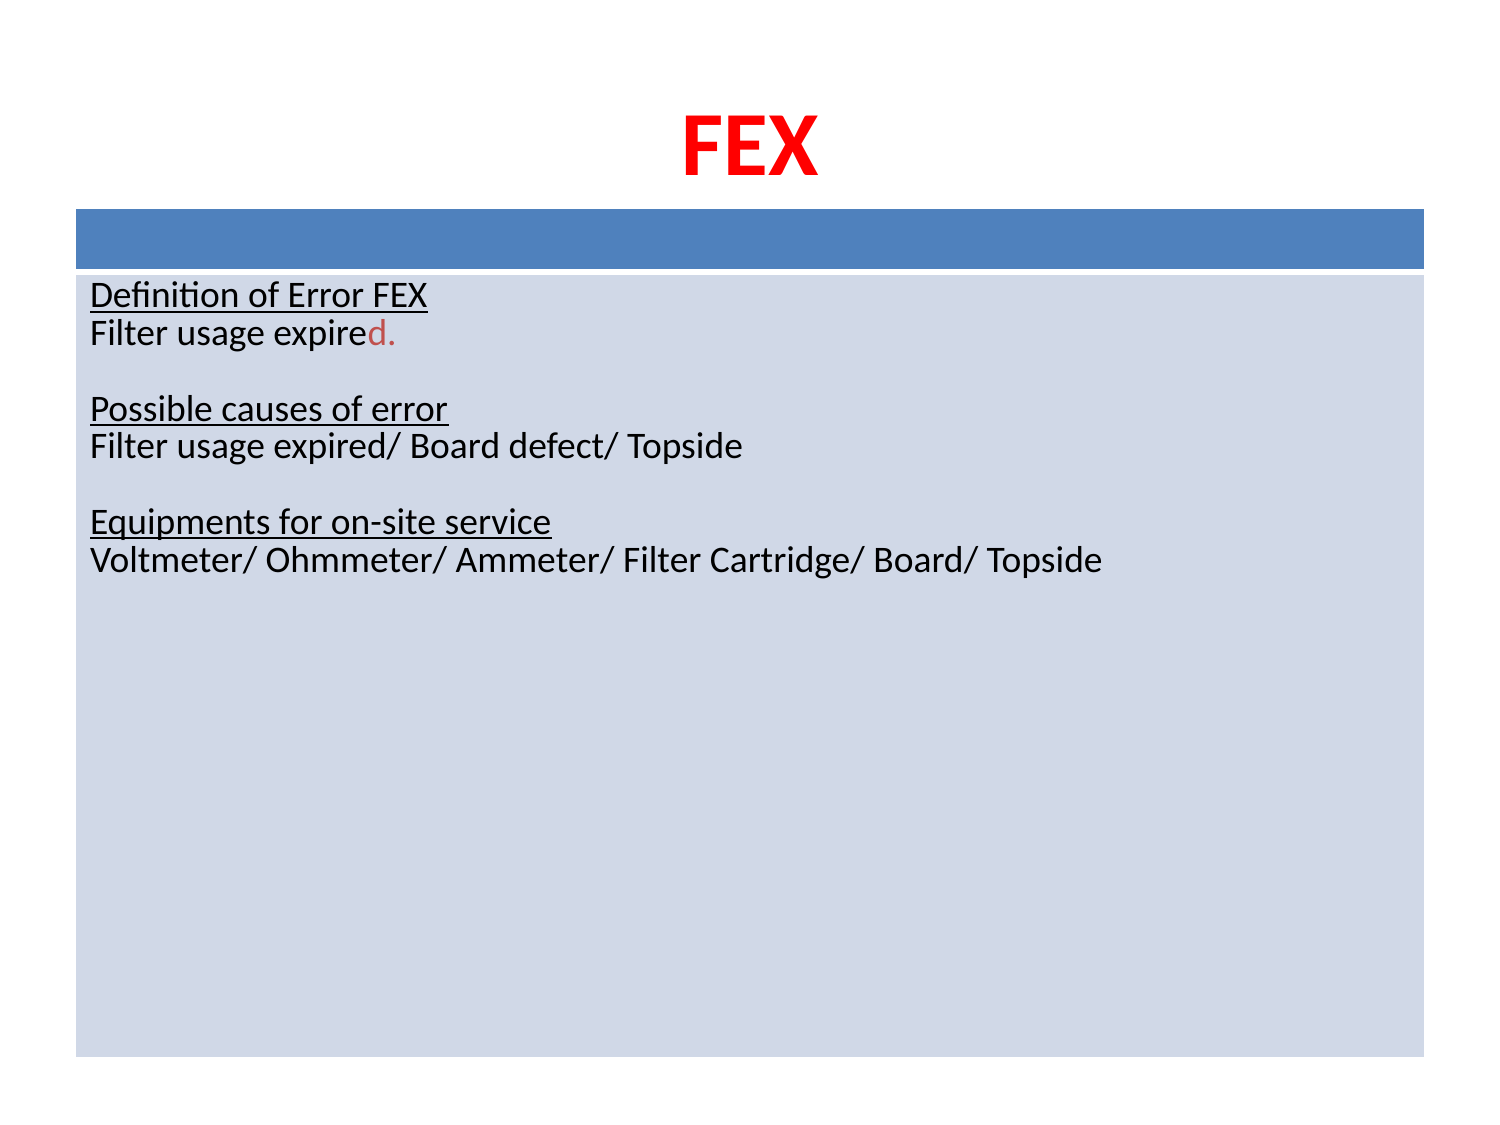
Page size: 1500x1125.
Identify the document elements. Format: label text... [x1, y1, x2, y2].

table_cell Definition of Error FEX Filter usage expired. Possible causes of error Filter usage expired/ Board defect/ Topside Equipments for on-site service Voltmeter/ Ohmmeter/ Ammeter/ Filter Cartridge/ Board/ Topside [76, 275, 1424, 1057]
table_header [76, 209, 1424, 269]
title FEX [75, 45, 1425, 207]
